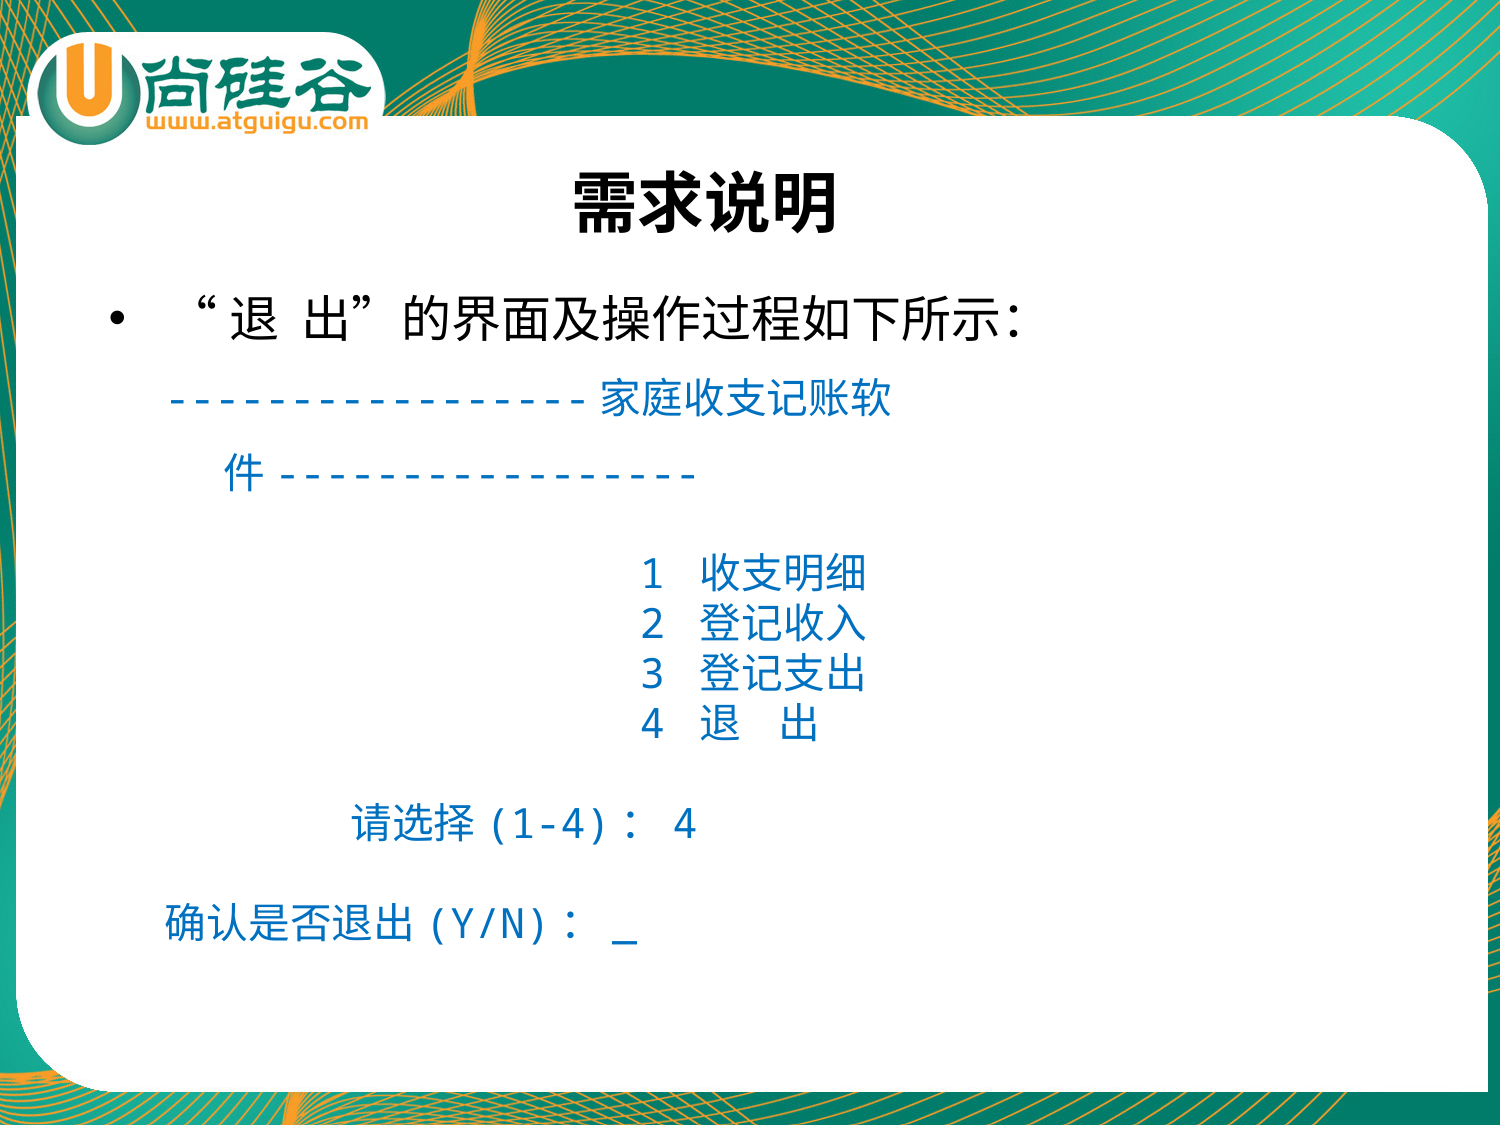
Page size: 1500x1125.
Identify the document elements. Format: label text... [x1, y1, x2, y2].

picture [0, 0, 1500, 1125]
text_box 需求说明 [81, 153, 1329, 249]
text_box “退 出”的界面及操作过程如下所示： -----------------家庭收支记账软件----------------- 1 收支明细 2 登记收入 3 登记支出 4 退 出 请选择(1-4)：4 确认是否退出(Y/N)：_ [93, 249, 1336, 955]
